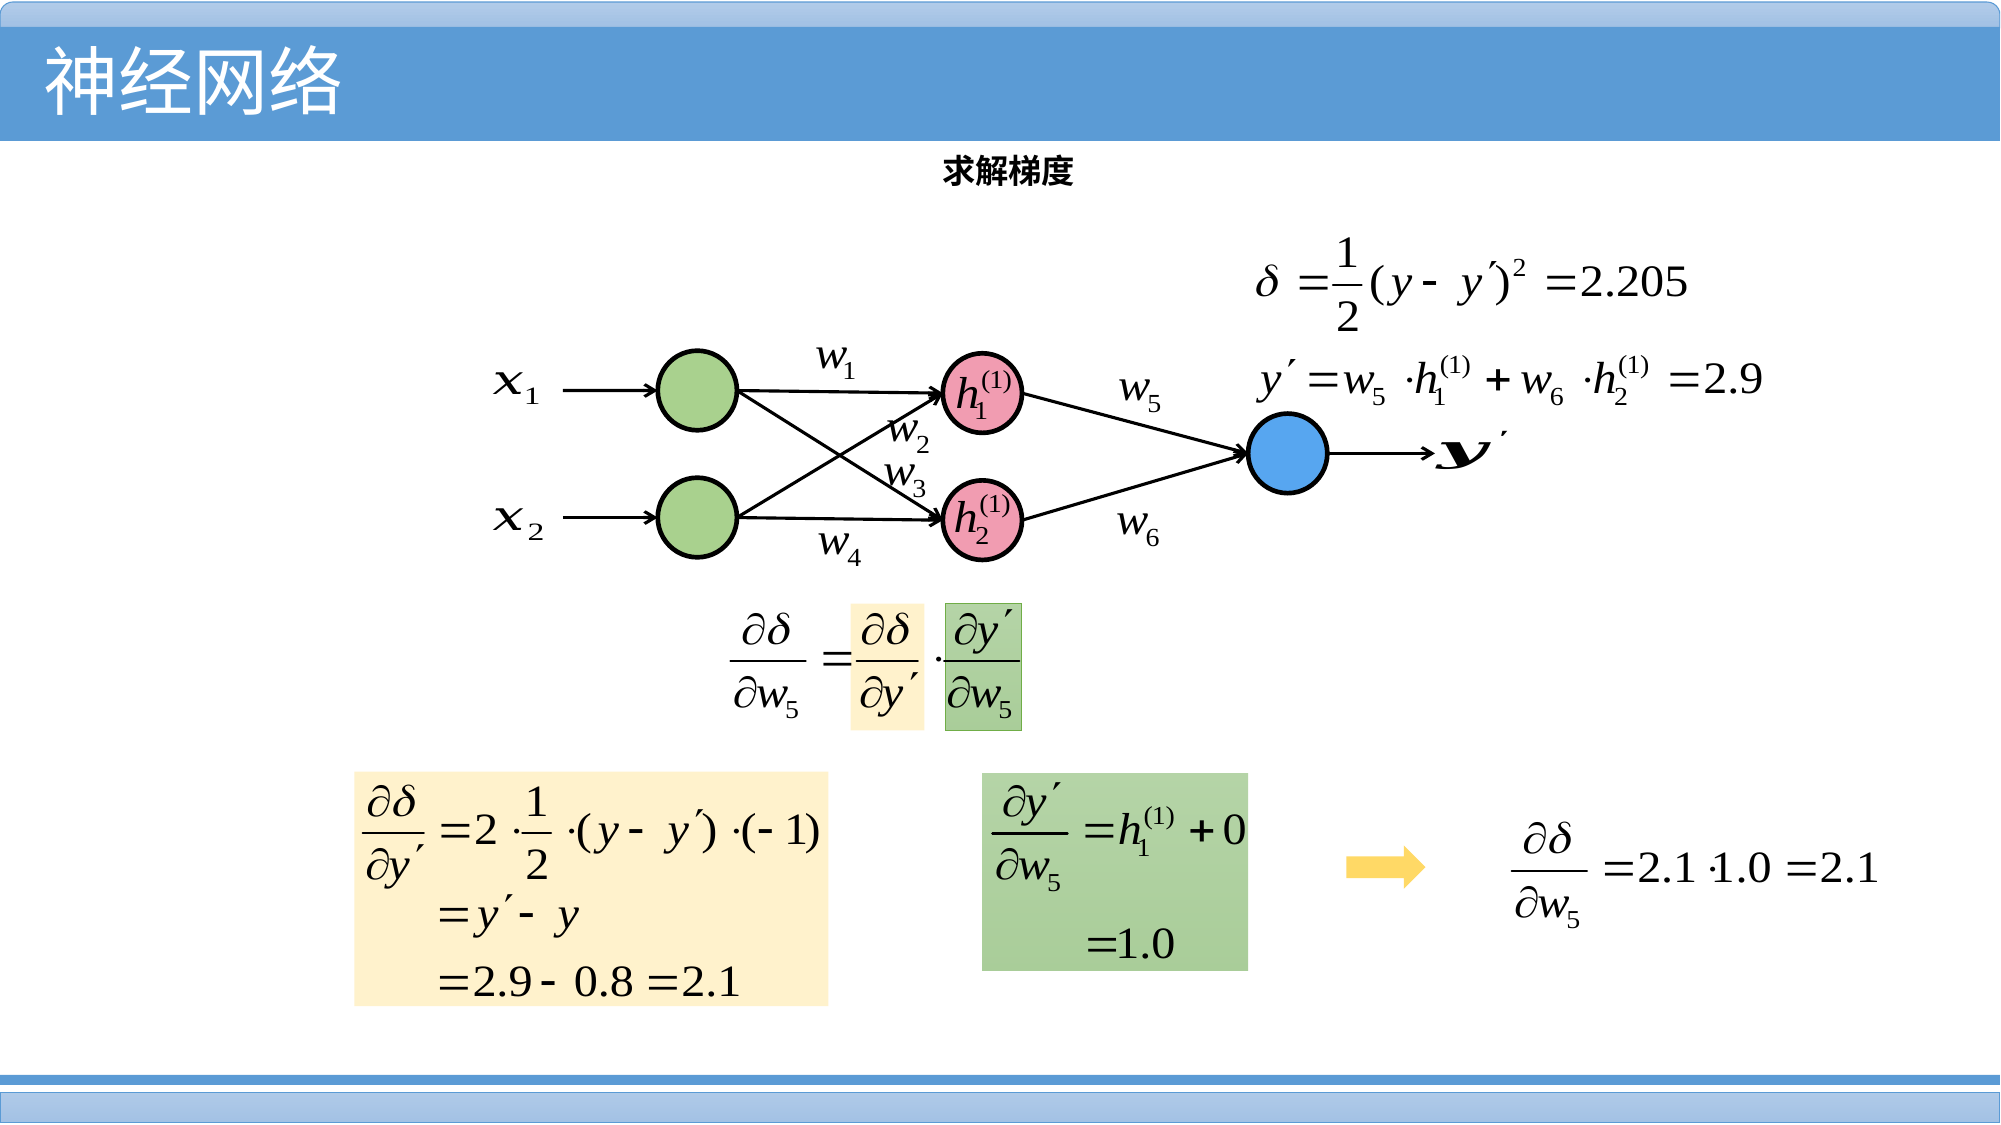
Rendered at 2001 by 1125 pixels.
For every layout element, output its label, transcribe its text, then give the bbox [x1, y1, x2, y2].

text_box 求解梯度 [927, 142, 1090, 198]
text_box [1503, 811, 1886, 938]
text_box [984, 773, 1254, 901]
text_box [982, 773, 1249, 971]
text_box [1075, 917, 1185, 971]
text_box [1248, 225, 1771, 414]
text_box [948, 359, 1021, 431]
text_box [489, 323, 1511, 577]
text_box 神经网络 [29, 27, 359, 133]
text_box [722, 601, 1028, 729]
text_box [946, 483, 1019, 555]
text_box [353, 771, 829, 1007]
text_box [354, 773, 829, 897]
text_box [427, 886, 745, 1007]
text_box [1345, 843, 1427, 892]
